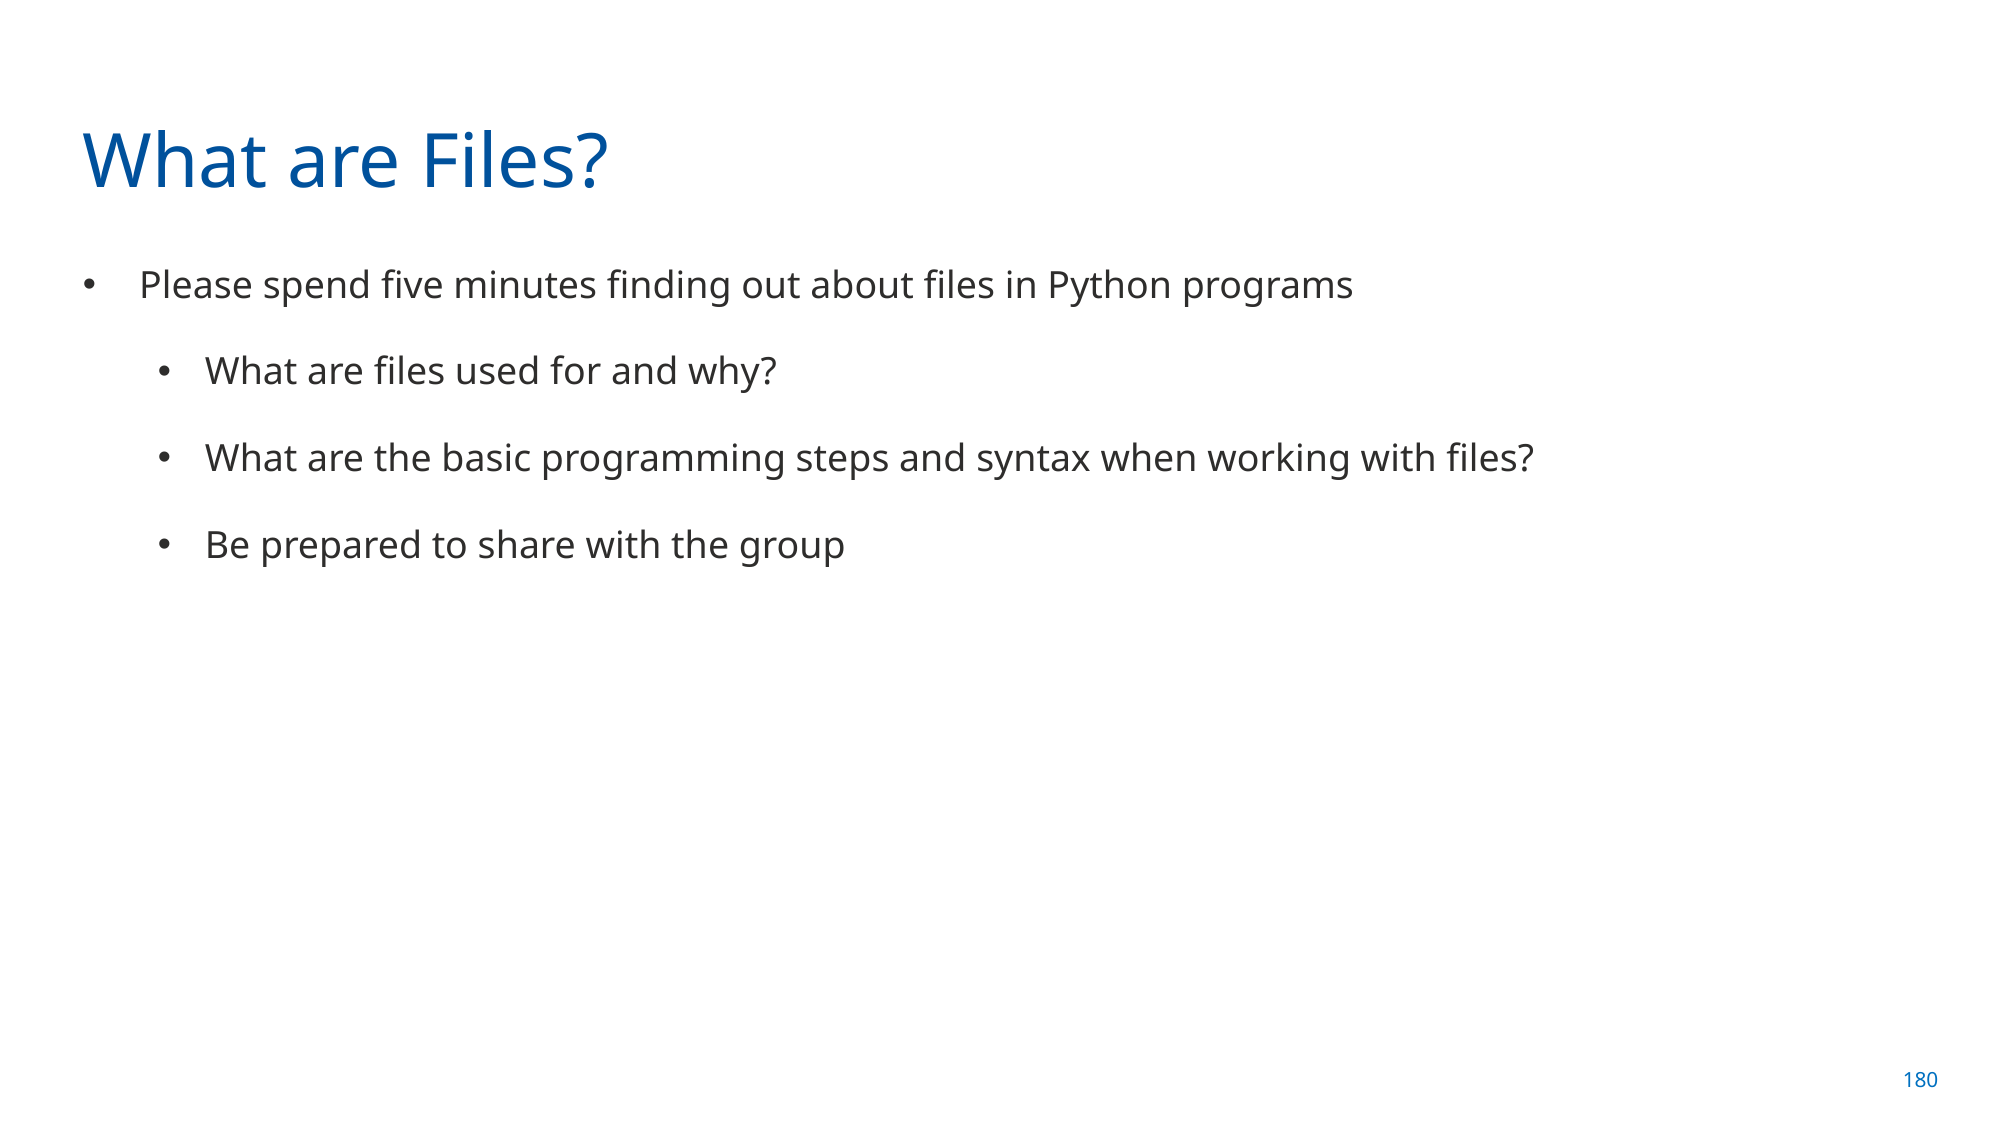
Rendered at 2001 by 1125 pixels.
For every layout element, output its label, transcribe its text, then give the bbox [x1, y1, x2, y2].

list Please spend five minutes finding out about files in Python programs What are files used for and why? What are the basic programming steps and syntax when working with files? Be prepared to share with the group [67, 253, 1939, 1000]
title What are Files? [67, 20, 1565, 210]
